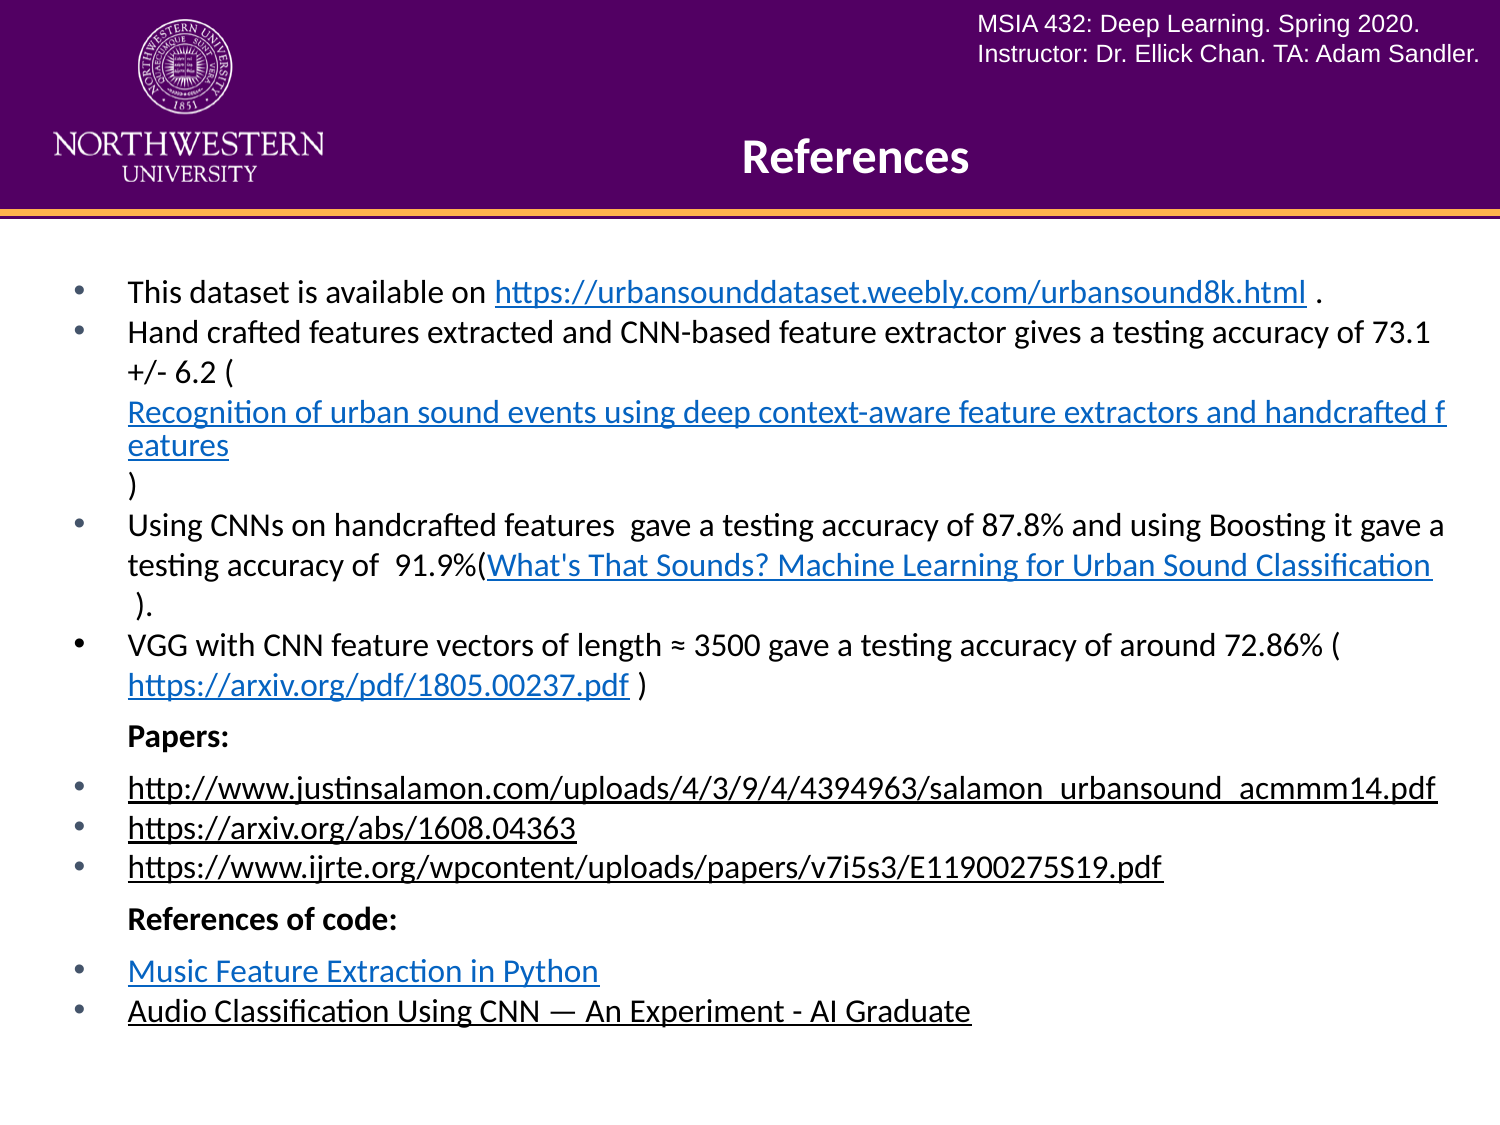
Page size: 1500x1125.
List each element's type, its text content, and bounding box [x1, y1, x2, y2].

picture [0, 0, 1500, 209]
title References [305, 115, 1406, 216]
list This dataset is available on https://urbansounddataset.weebly.com/urbansound8k.html . Hand crafted features extracted and CNN-based feature extractor gives a testing accuracy of 73.1 +/- 6.2 ( Recognition of urban sound events using deep context-aware feature extractors and handcrafted features) Using CNNs on handcrafted features gave a testing accuracy of 87.8% and using Boosting it gave a testing accuracy of 91.9%(What's That Sounds? Machine Learning for Urban Sound Classification ). VGG with CNN feature vectors of length ≈ 3500 gave a testing accuracy of around 72.86% (https://arxiv.org/pdf/1805.00237.pdf ) Papers: http://www.justinsalamon.com/uploads/4/3/9/4/4394963/salamon_urbansound_acmmm14.pdf https://arxiv.org/abs/1608.04363 https://www.ijrte.org/wpcontent/uploads/papers/v7i5s3/E11900275S19.pdf References of code: Music Feature Extraction in Python Audio Classification Using CNN — An Experiment - AI Graduate [37, 262, 1463, 1088]
